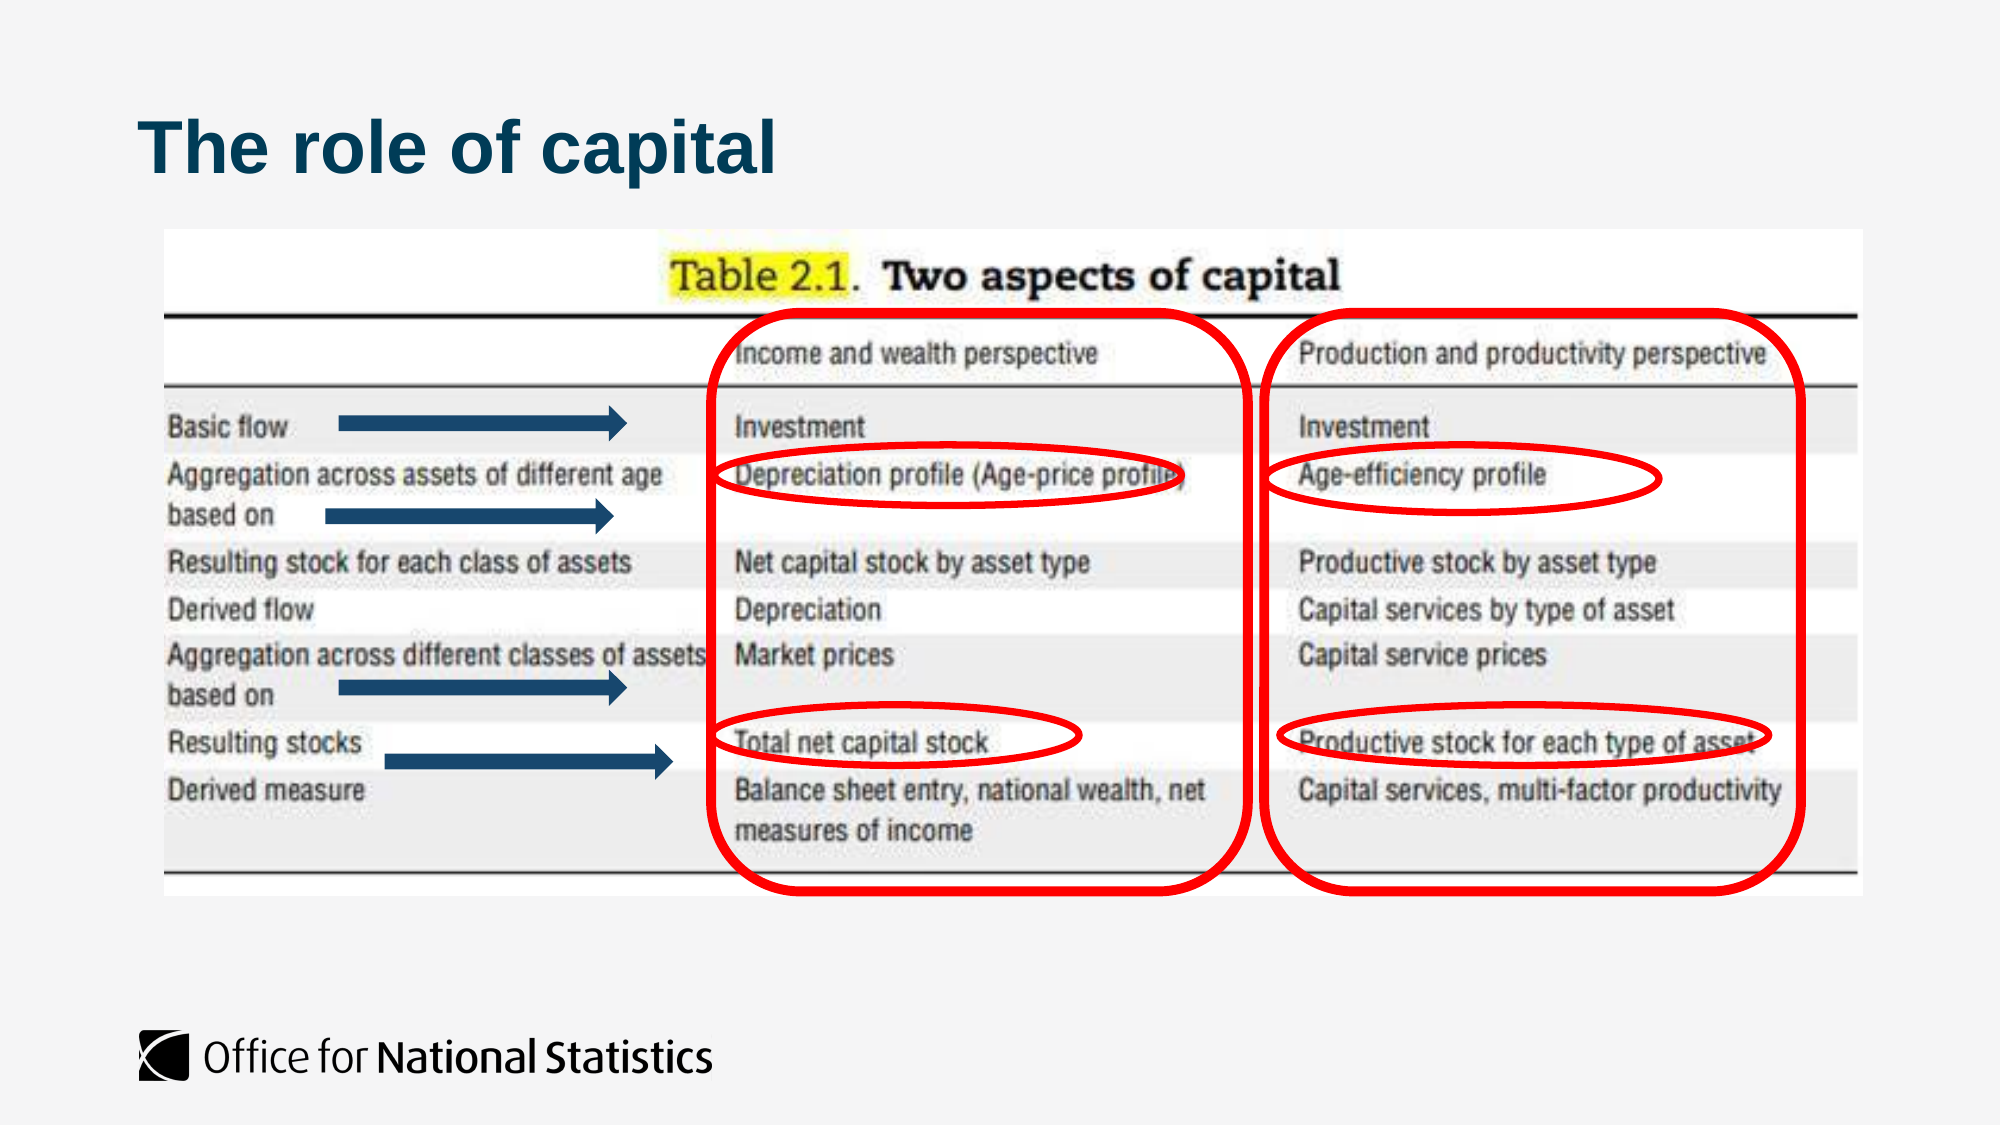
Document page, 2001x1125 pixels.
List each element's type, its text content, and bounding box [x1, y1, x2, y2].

title The role of capital [137, 105, 1863, 192]
picture [164, 229, 1863, 896]
picture [139, 1030, 712, 1081]
